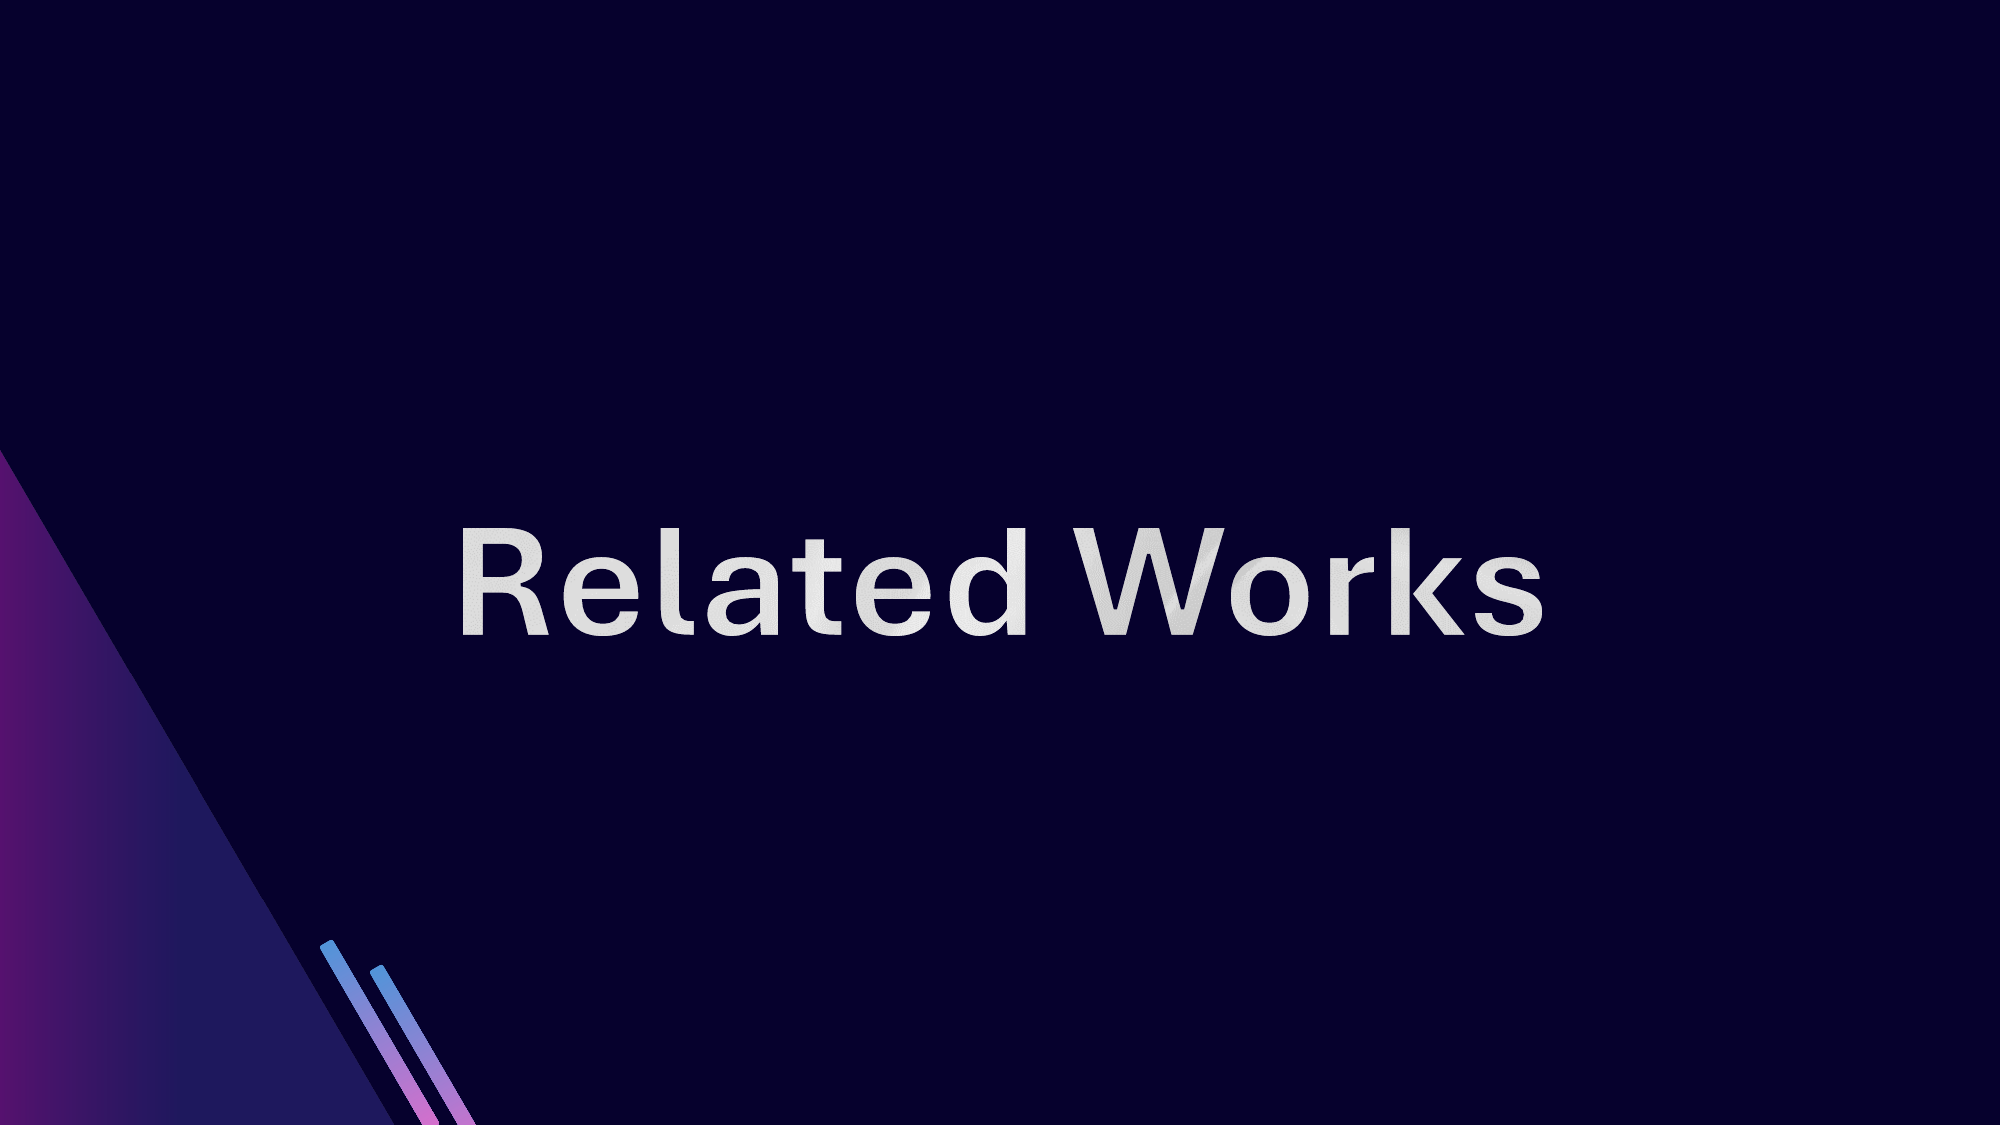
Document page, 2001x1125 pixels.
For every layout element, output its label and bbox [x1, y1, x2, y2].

text_box [0, 0, 2000, 1125]
